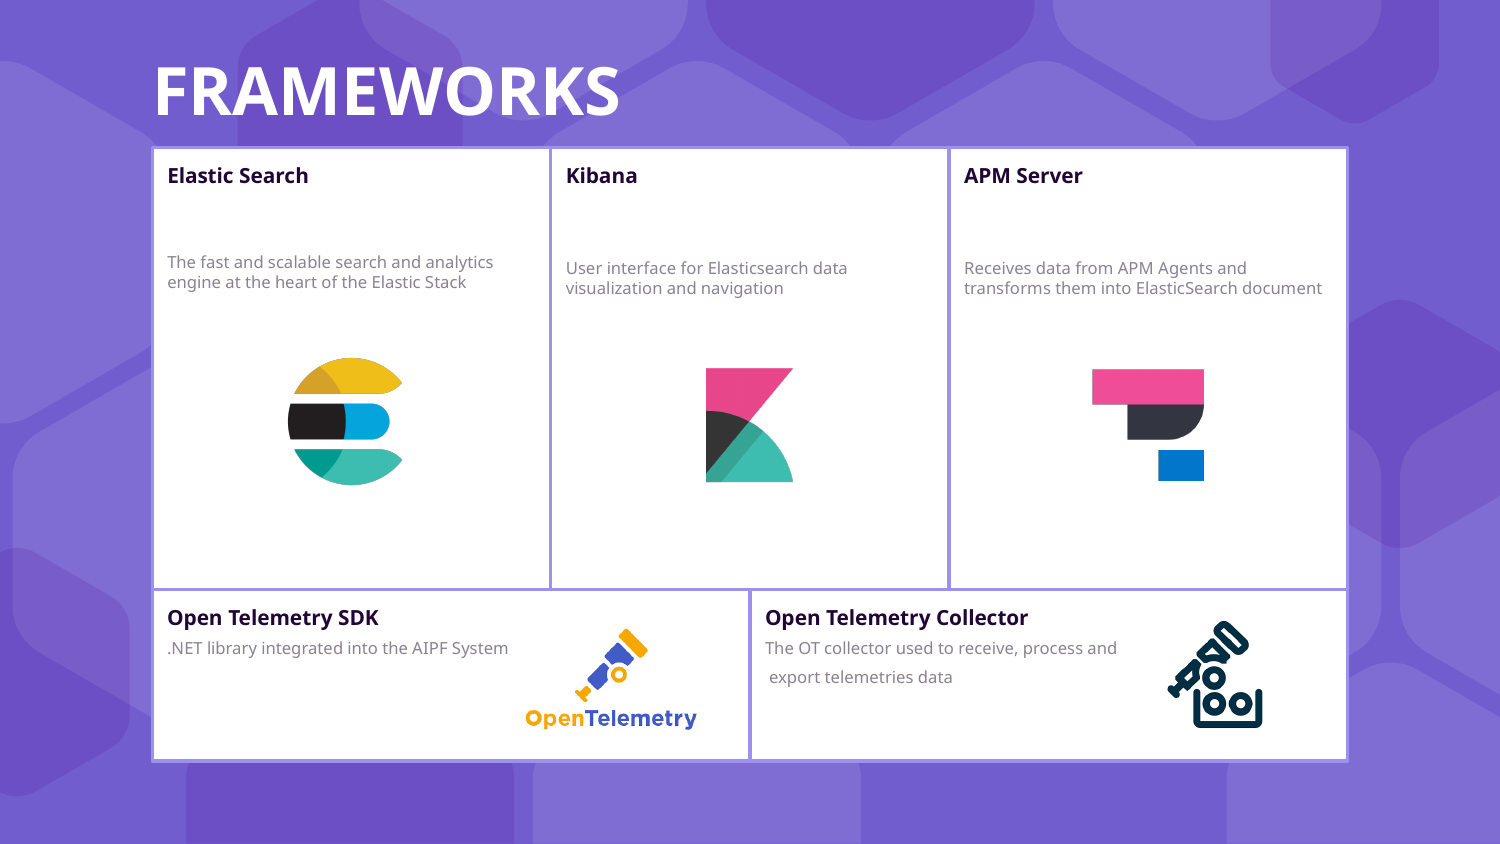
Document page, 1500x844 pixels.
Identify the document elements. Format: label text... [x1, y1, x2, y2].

text_box Open Telemetry SDK .NET library integrated into the AIPF System [152, 589, 749, 762]
picture [667, 342, 833, 508]
text_box Kibana User interface for Elasticsearch data visualization and navigation [551, 147, 949, 589]
picture [1160, 618, 1275, 733]
title FRAMEWORKS [152, 61, 1348, 127]
picture [272, 342, 431, 502]
text_box APM Server Receives data from APM Agents and transforms them into ElasticSearch document [949, 147, 1348, 589]
text_box Open Telemetry Collector The OT collector used to receive, process and export telemetries data [749, 589, 1348, 762]
picture [1082, 359, 1214, 491]
text_box Elastic Search The fast and scalable search and analytics engine at the heart of the Elastic Stack [152, 147, 551, 589]
picture [522, 625, 700, 733]
